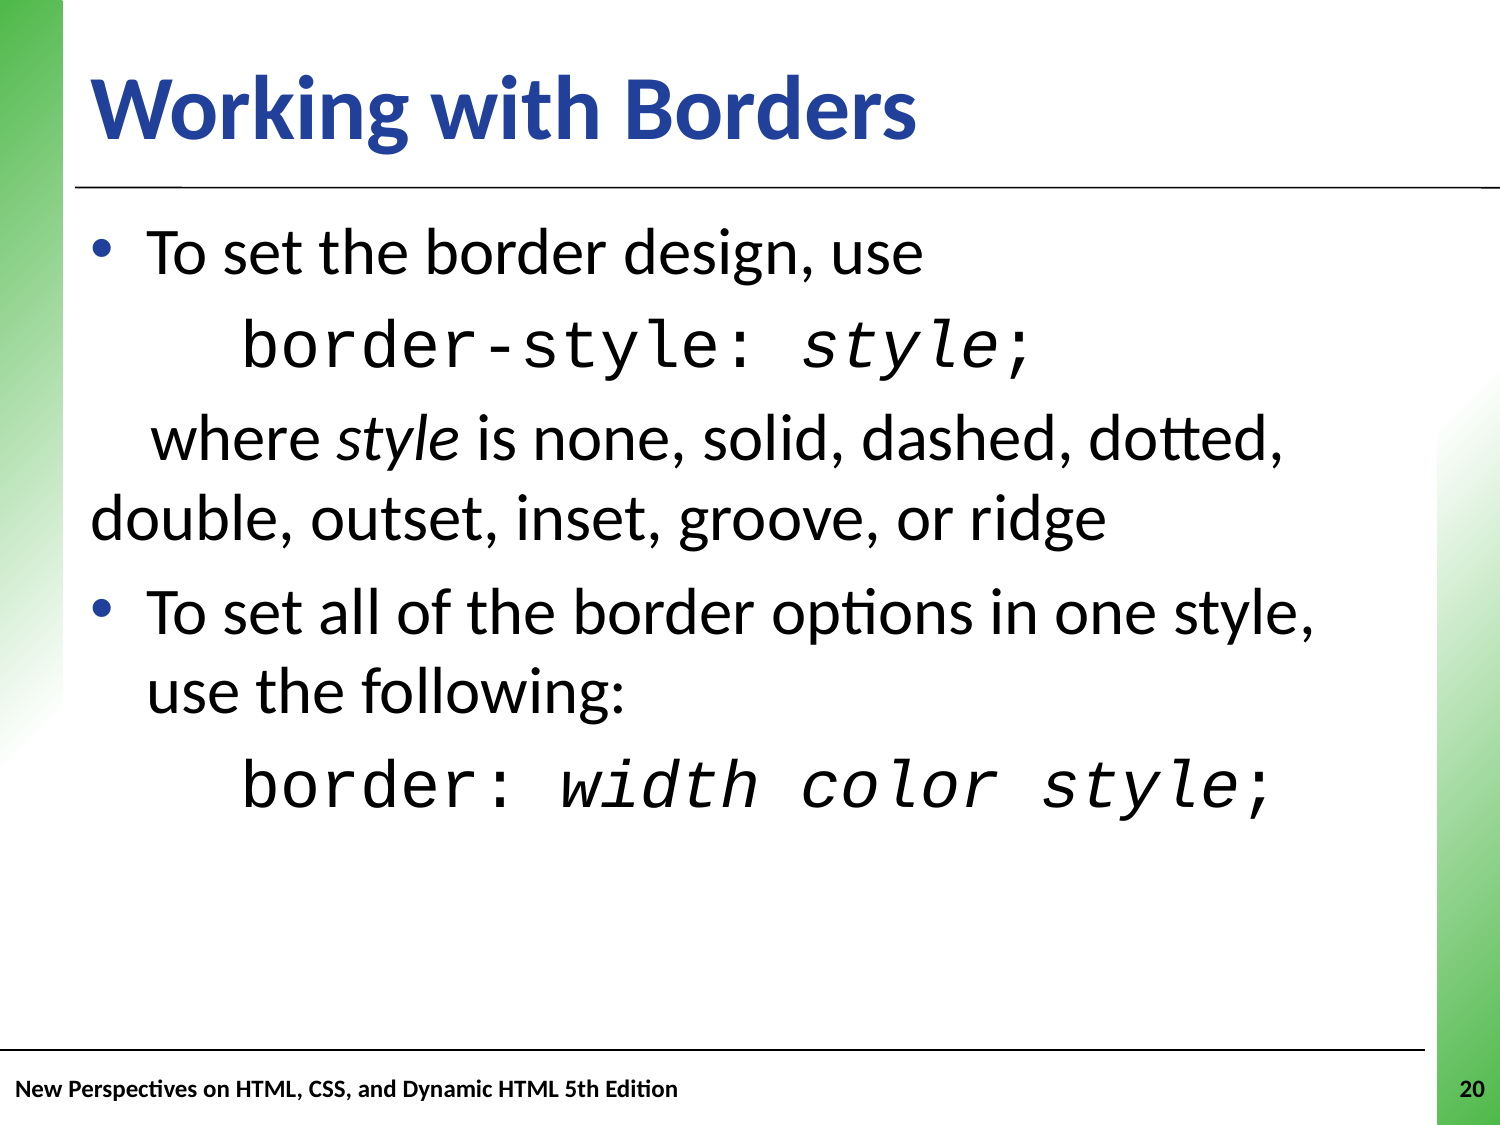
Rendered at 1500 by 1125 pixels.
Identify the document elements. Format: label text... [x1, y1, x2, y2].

footer New Perspectives on HTML, CSS, and Dynamic HTML 5th Edition [0, 1050, 1350, 1125]
list To set the border design, use border-style: style; where style is none, solid, dashed, dotted, double, outset, inset, groove, or ridge To set all of the border options in one style, use the following: border: width color style; [74, 199, 1438, 1006]
title Working with Borders [74, 24, 1438, 181]
slide_number 20 [1412, 1050, 1500, 1125]
